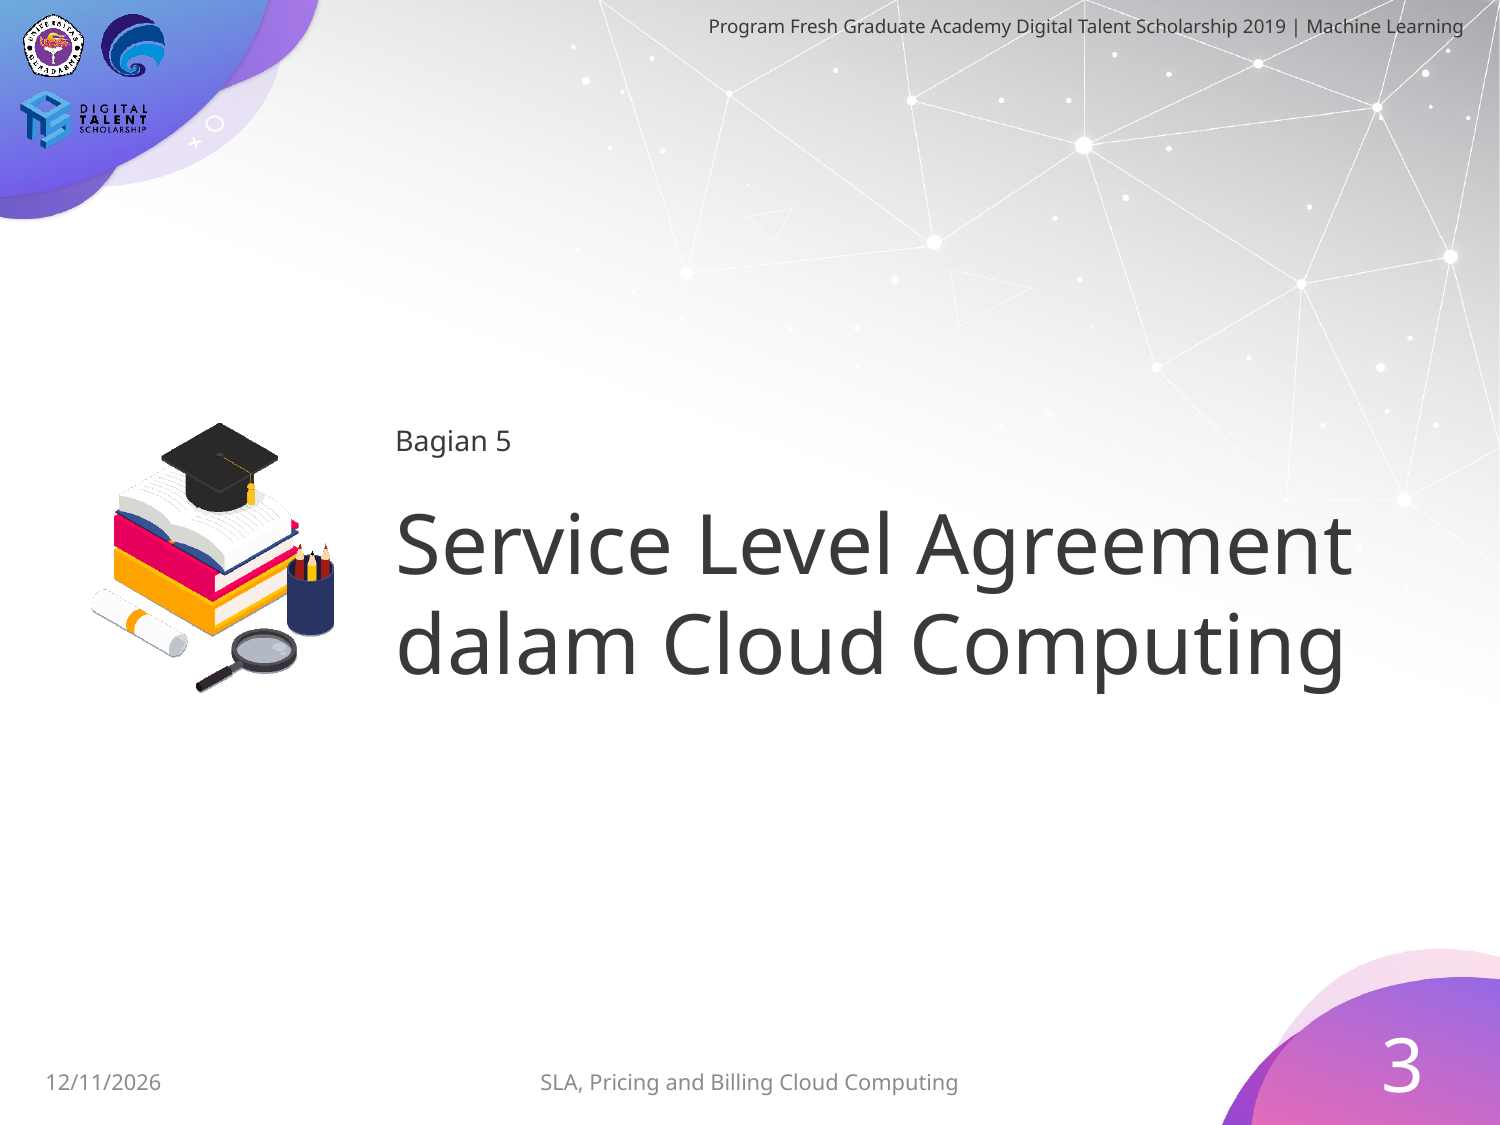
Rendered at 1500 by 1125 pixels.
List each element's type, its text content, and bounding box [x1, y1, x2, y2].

picture [0, 0, 1500, 1125]
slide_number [30, 1053, 272, 1114]
list Bagian 5 [380, 415, 1396, 465]
title Service Level Agreement dalam Cloud Computing [380, 483, 1396, 700]
slide_number 3 [1327, 1023, 1478, 1114]
footer SLA, Pricing and Billing Cloud Computing [382, 1053, 1118, 1114]
